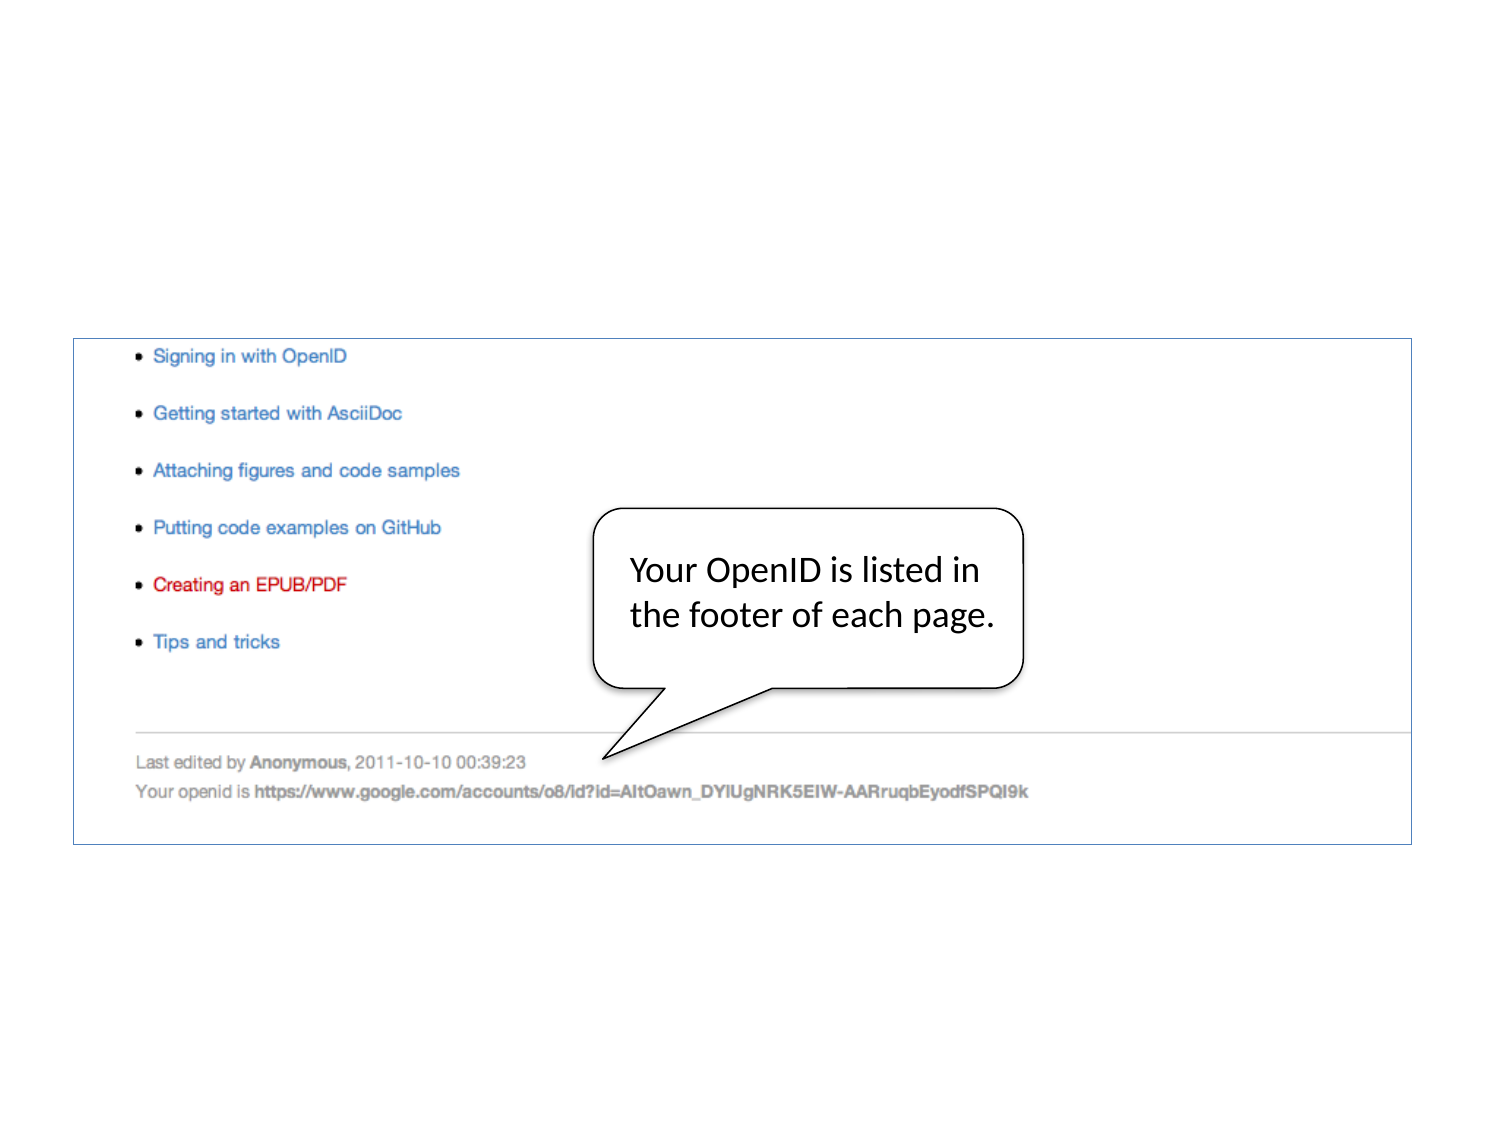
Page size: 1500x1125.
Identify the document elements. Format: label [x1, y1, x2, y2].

picture [73, 338, 1412, 845]
